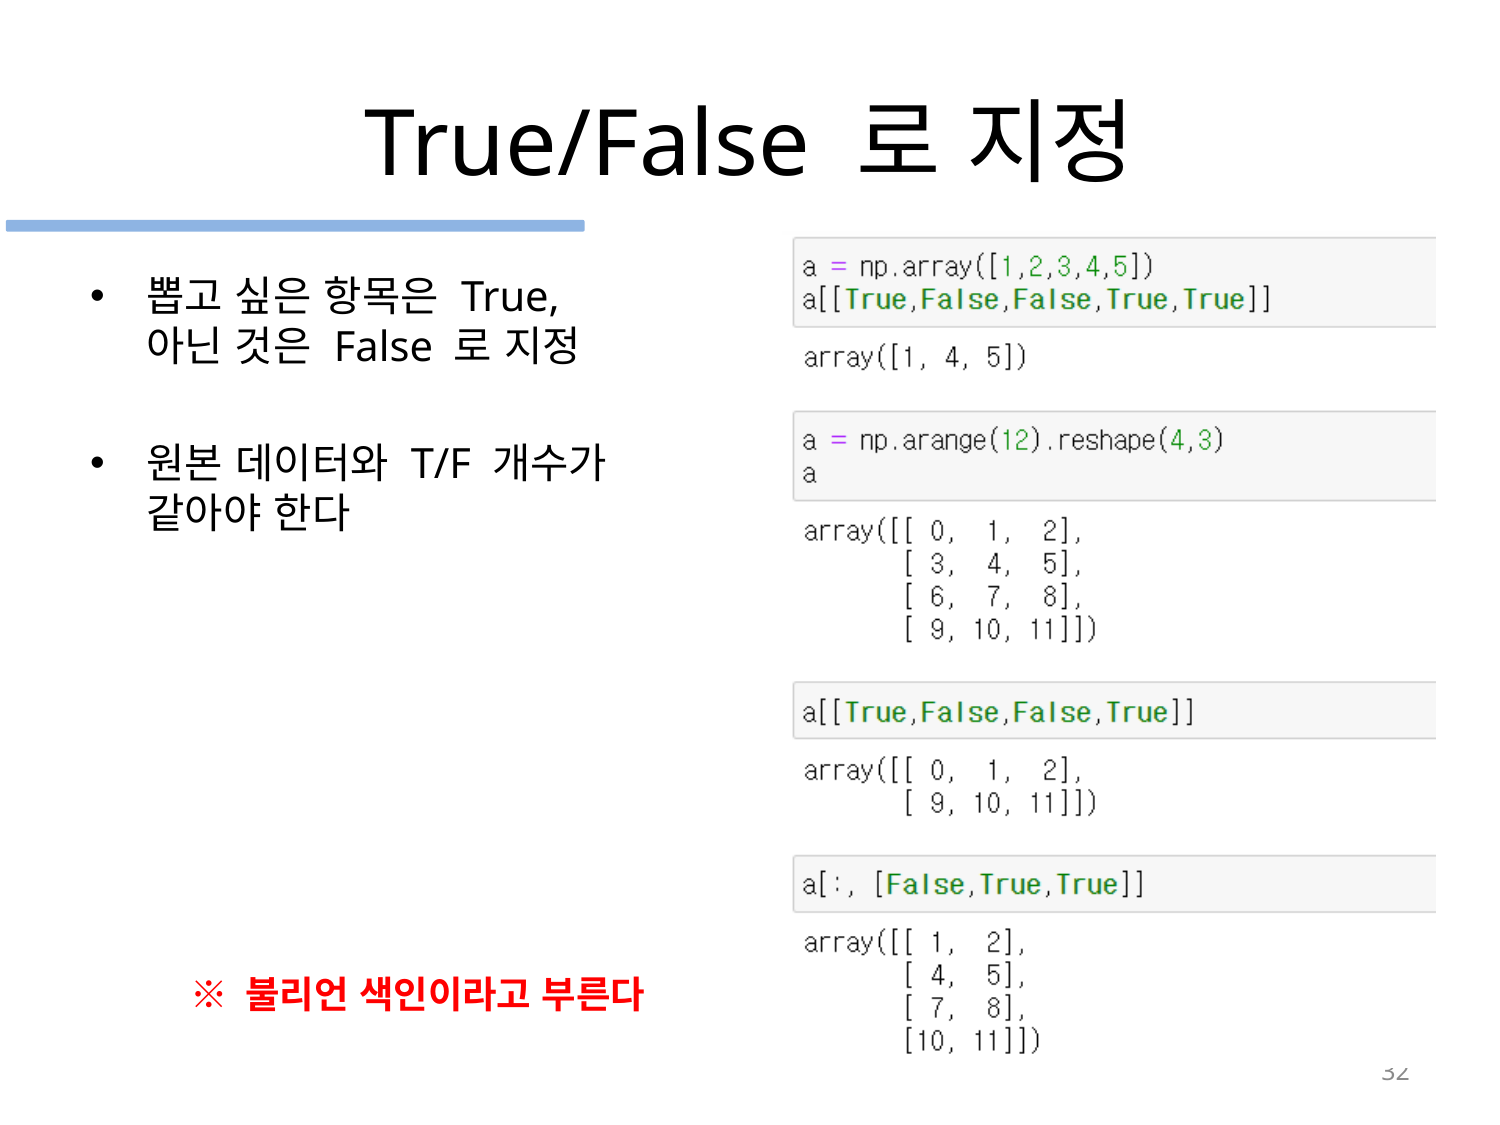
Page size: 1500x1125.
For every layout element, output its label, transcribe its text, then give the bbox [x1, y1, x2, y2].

text_box ※ 불리언 색인이라고 부른다 [175, 964, 661, 1024]
title True/False 로 지정 [75, 45, 1425, 233]
slide_number 32 [1074, 1076, 1425, 1103]
picture [781, 231, 1436, 1068]
list 뽑고 싶은 항목은 True, 아닌 것은 False 로 지정 원본 데이터와 T/F 개수가 같아야 한다 [75, 262, 776, 1005]
text_box [3, 217, 587, 234]
